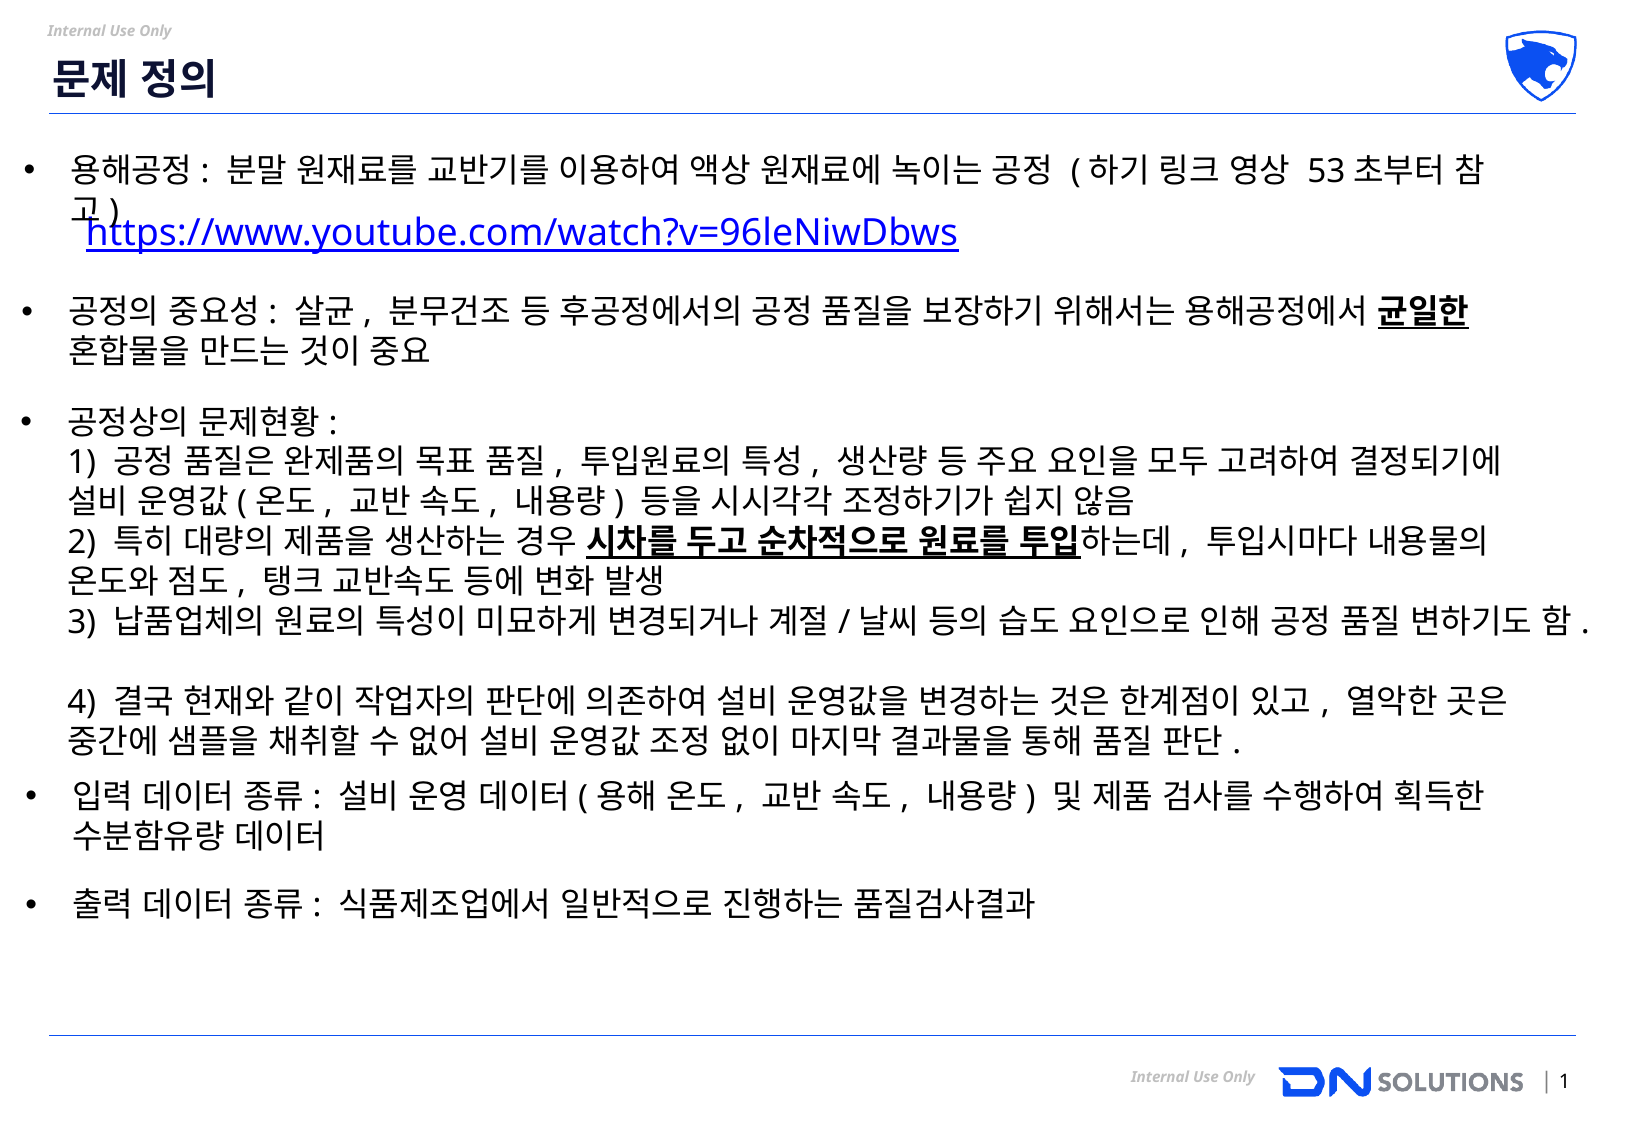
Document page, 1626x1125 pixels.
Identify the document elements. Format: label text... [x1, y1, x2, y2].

text_box 공정의 중요성: 살균, 분무건조 등 후공정에서의 공정 품질을 보장하기 위해서는 용해공정에서 균일한 혼합물을 만드는 것이 중요 [21, 290, 1522, 371]
picture [1278, 1067, 1523, 1097]
title 문제 정의 [52, 48, 1454, 108]
text_box 입력 데이터 종류: 설비 운영 데이터(용해 온도, 교반 속도, 내용량) 및 제품 검사를 수행하여 획득한 수분함유량 데이터 [25, 775, 1526, 855]
text_box https://www.youtube.com/watch?v=96leNiwDbws [70, 229, 1359, 267]
picture [1505, 30, 1577, 102]
text_box 공정상의 문제현황: 1) 공정 품질은 완제품의 목표 품질, 투입원료의 특성, 생산량 등 주요 요인을 모두 고려하여 결정되기에 설비 운영값(온도, 교반 속도, 내용량) 등을 시시각각 조정하기가 쉽지 않음 2) 특히 대량의 제품을 생산하는 경우 시차를 두고 순차적으로 원료를 투입하는데, 투입시마다 내용물의 온도와 점도, 탱크 교반속도 등에 변화 발생 3) 납품업체의 원료의 특성이 미묘하게 변경되거나 계절/날씨 등의 습도 요인으로 인해 공정 품질 변하기도 함. 4) 결국 현재와 같이 작업자의 판단에 의존하여 설비 운영값을 변경하는 것은 한계점이 있고, 열악한 곳은 중간에 샘플을 채취할 수 없어 설비 운영값 조정 없이 마지막 결과물을 통해 품질 판단. [20, 400, 1578, 761]
text_box 출력 데이터 종류: 식품제조업에서 일반적으로 진행하는 품질검사결과 [25, 883, 1526, 924]
text_box 용해공정: 분말 원재료를 교반기를 이용하여 액상 원재료에 녹이는 공정 (하기 링크 영상 53초부터 참고) [23, 148, 1524, 229]
